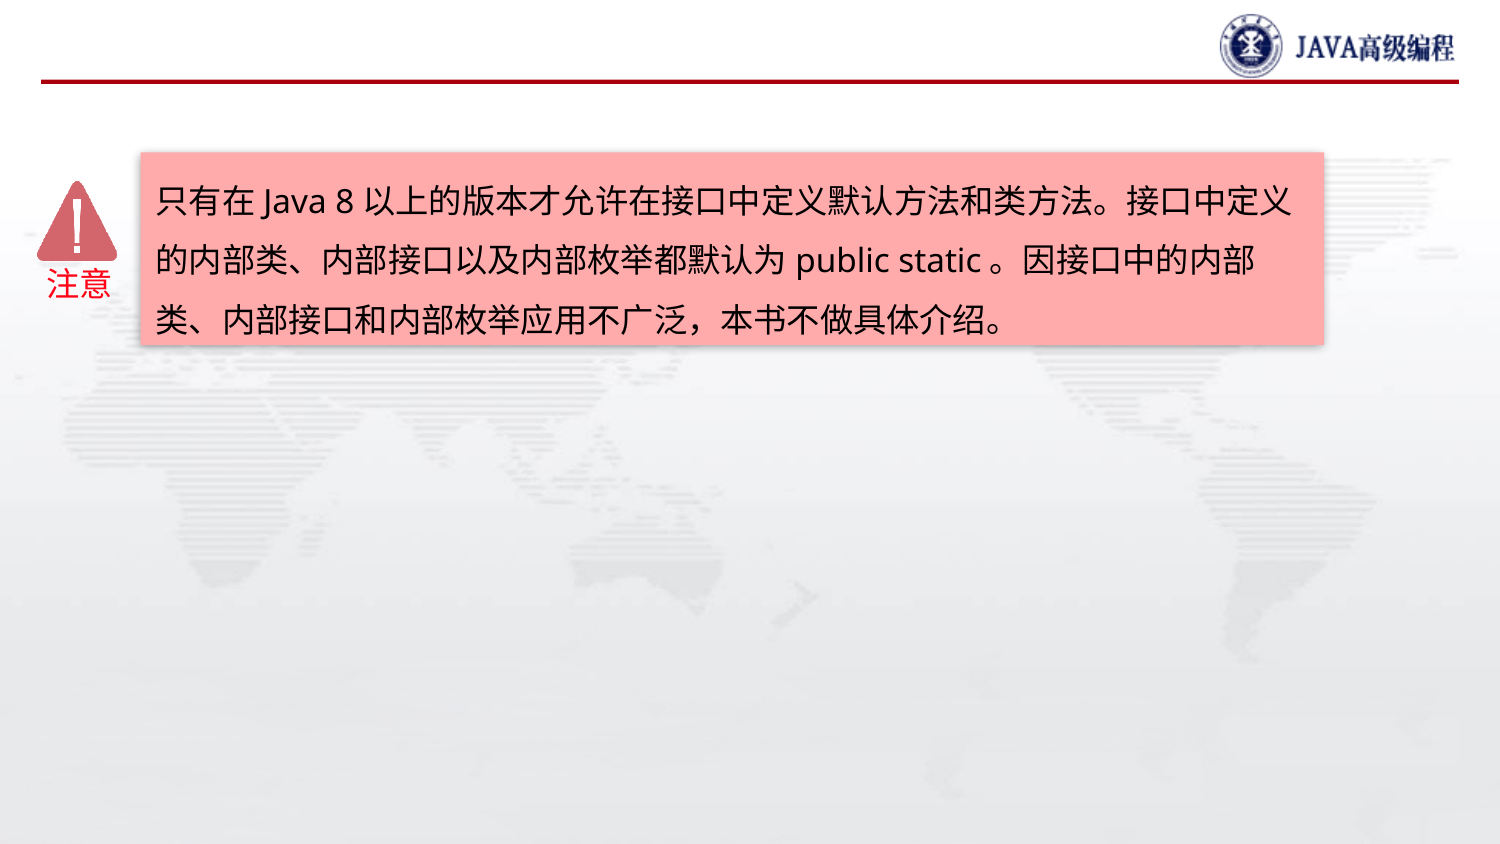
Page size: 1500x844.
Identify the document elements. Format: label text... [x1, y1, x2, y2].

list 只有在Java 8以上的版本才允许在接口中定义默认方法和类方法。接口中定义的内部类、内部接口以及内部枚举都默认为public static。因接口中的内部类、内部接口和内部枚举应用不广泛，本书不做具体介绍。 [140, 152, 1325, 346]
picture [0, 1, 1500, 844]
text_box 注意 [32, 255, 129, 311]
